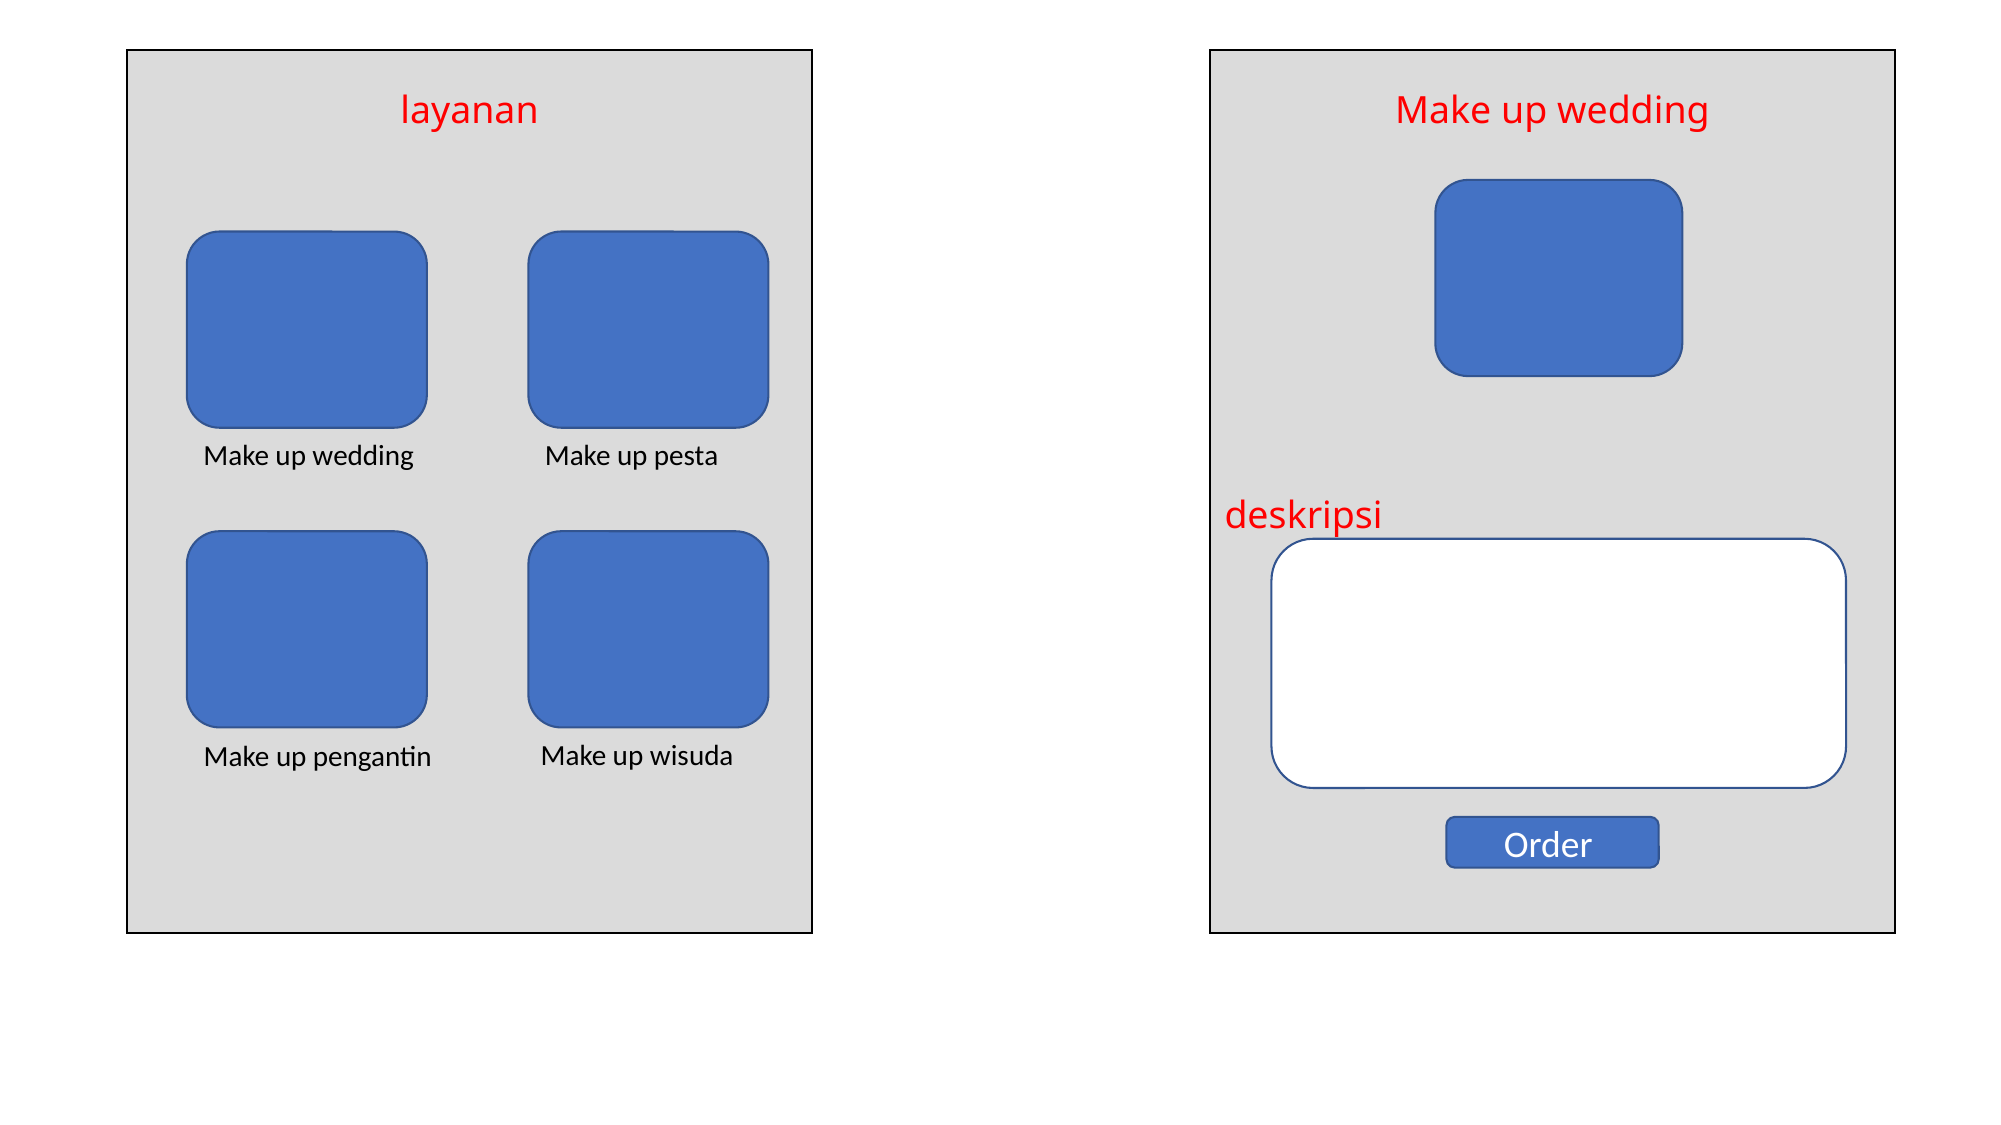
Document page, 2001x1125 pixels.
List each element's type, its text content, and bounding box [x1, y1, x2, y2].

text_box [527, 230, 770, 429]
text_box [185, 530, 428, 729]
text_box Make up wisuda [525, 728, 749, 779]
text_box Order [1445, 815, 1660, 869]
text_box Make up wedding deskripsi [1209, 49, 1896, 934]
text_box Make up pengantin [189, 730, 447, 781]
text_box [1434, 178, 1684, 378]
text_box [185, 230, 428, 429]
text_box layanan [126, 49, 813, 934]
text_box Make up wedding [188, 429, 430, 479]
text_box [527, 530, 770, 728]
text_box Make up pesta [529, 429, 734, 479]
text_box [1270, 537, 1848, 790]
